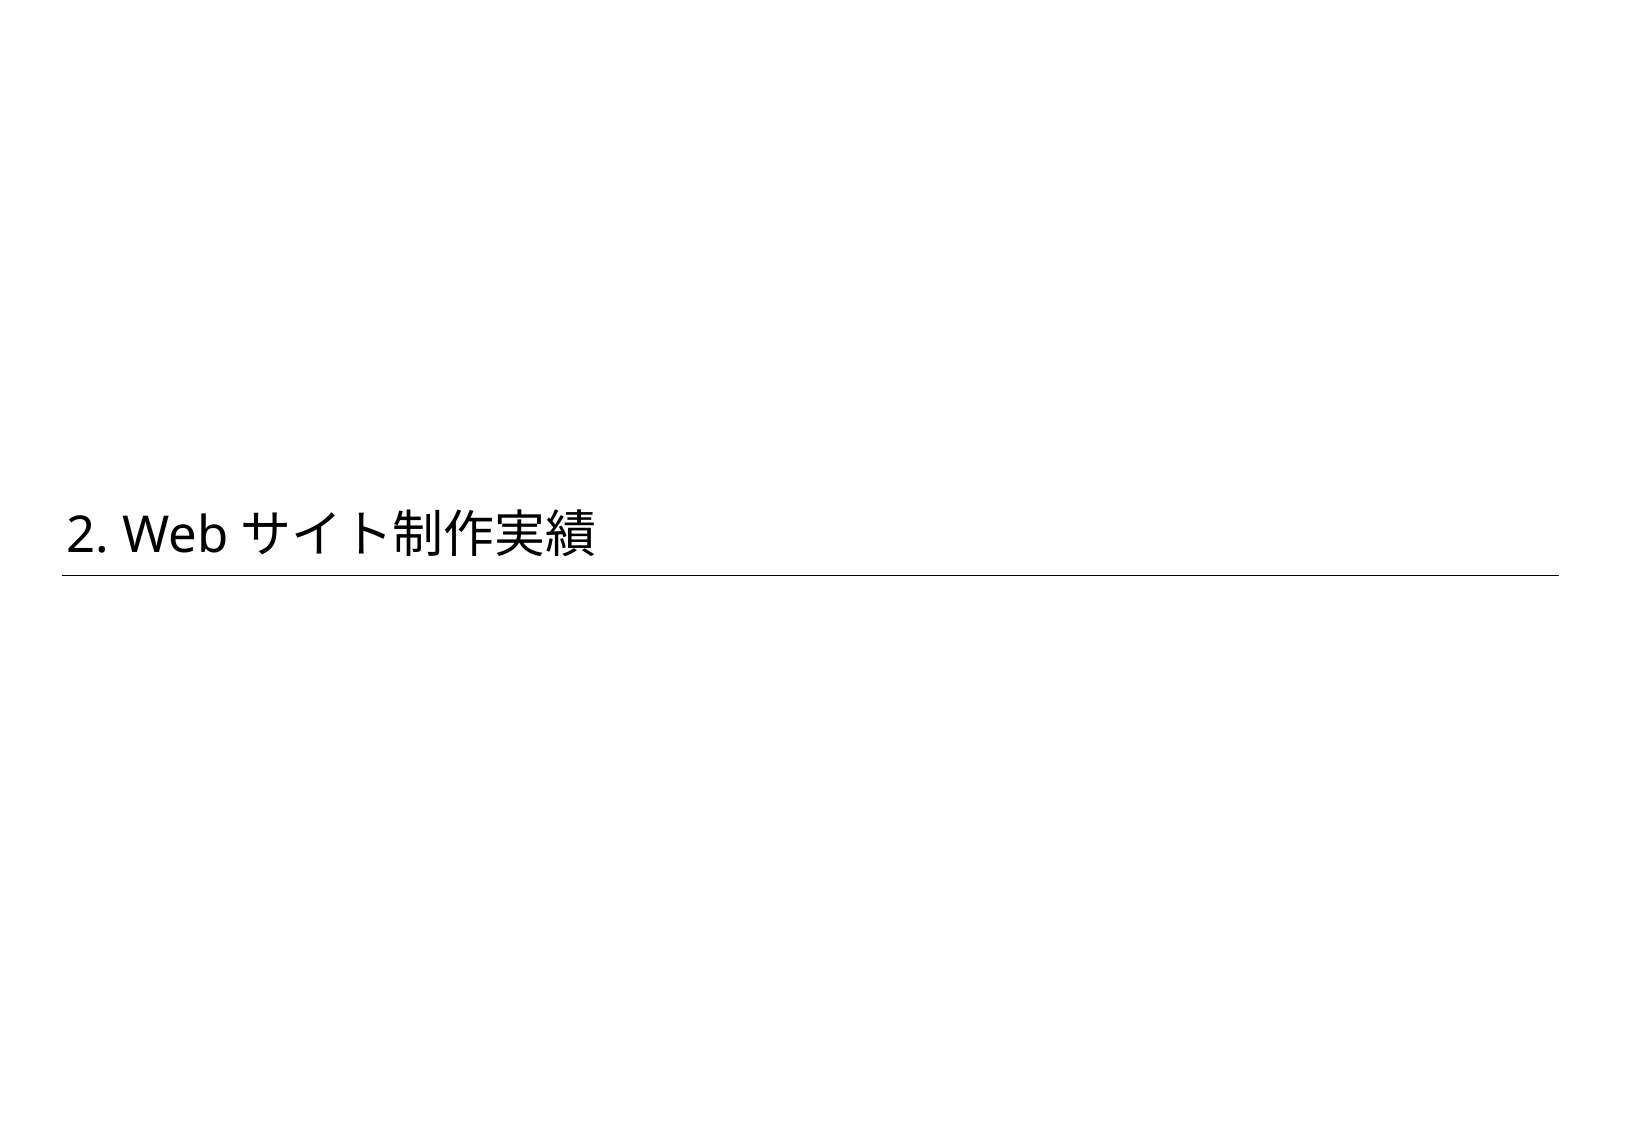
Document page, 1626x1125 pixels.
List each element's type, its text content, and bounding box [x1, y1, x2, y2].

title 2. Webサイト制作実績 [51, 500, 776, 571]
